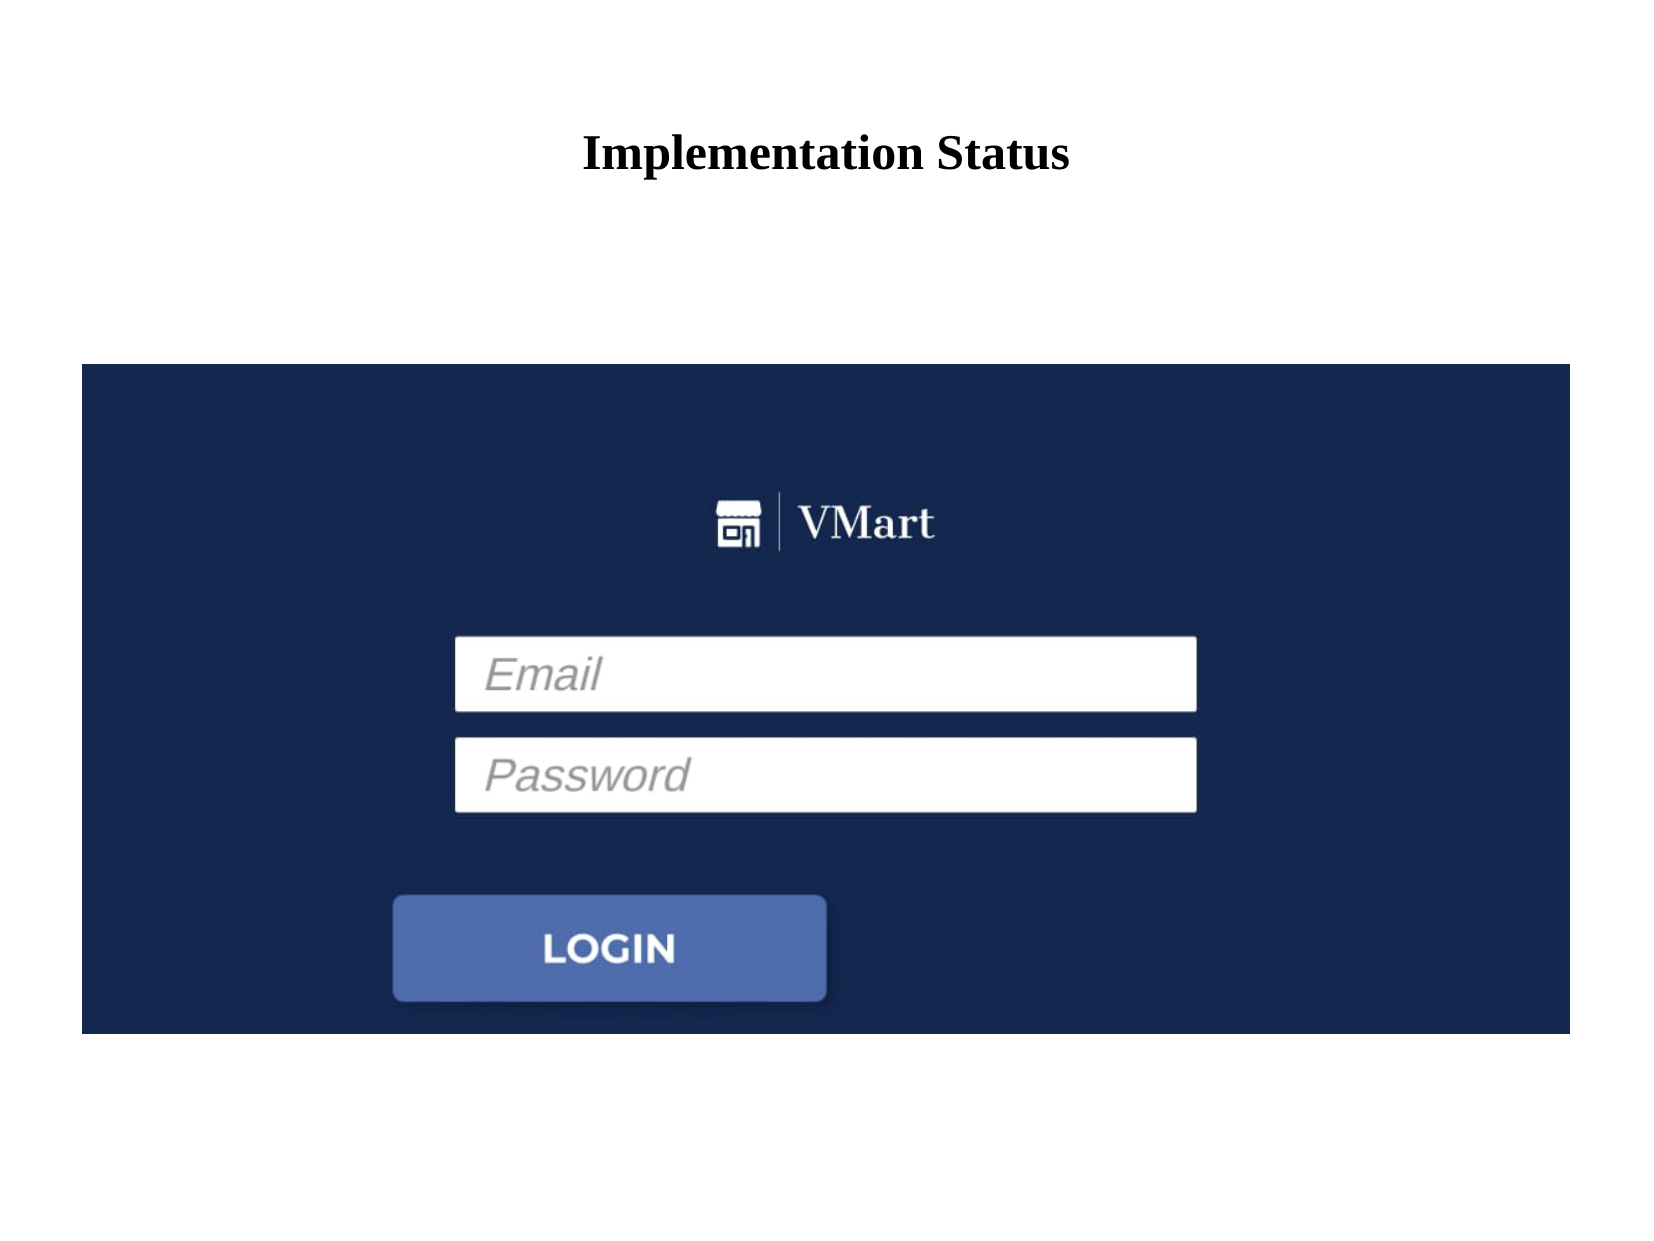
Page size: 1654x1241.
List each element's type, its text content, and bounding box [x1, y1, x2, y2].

title Implementation Status [82, 49, 1570, 256]
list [82, 364, 1570, 1034]
